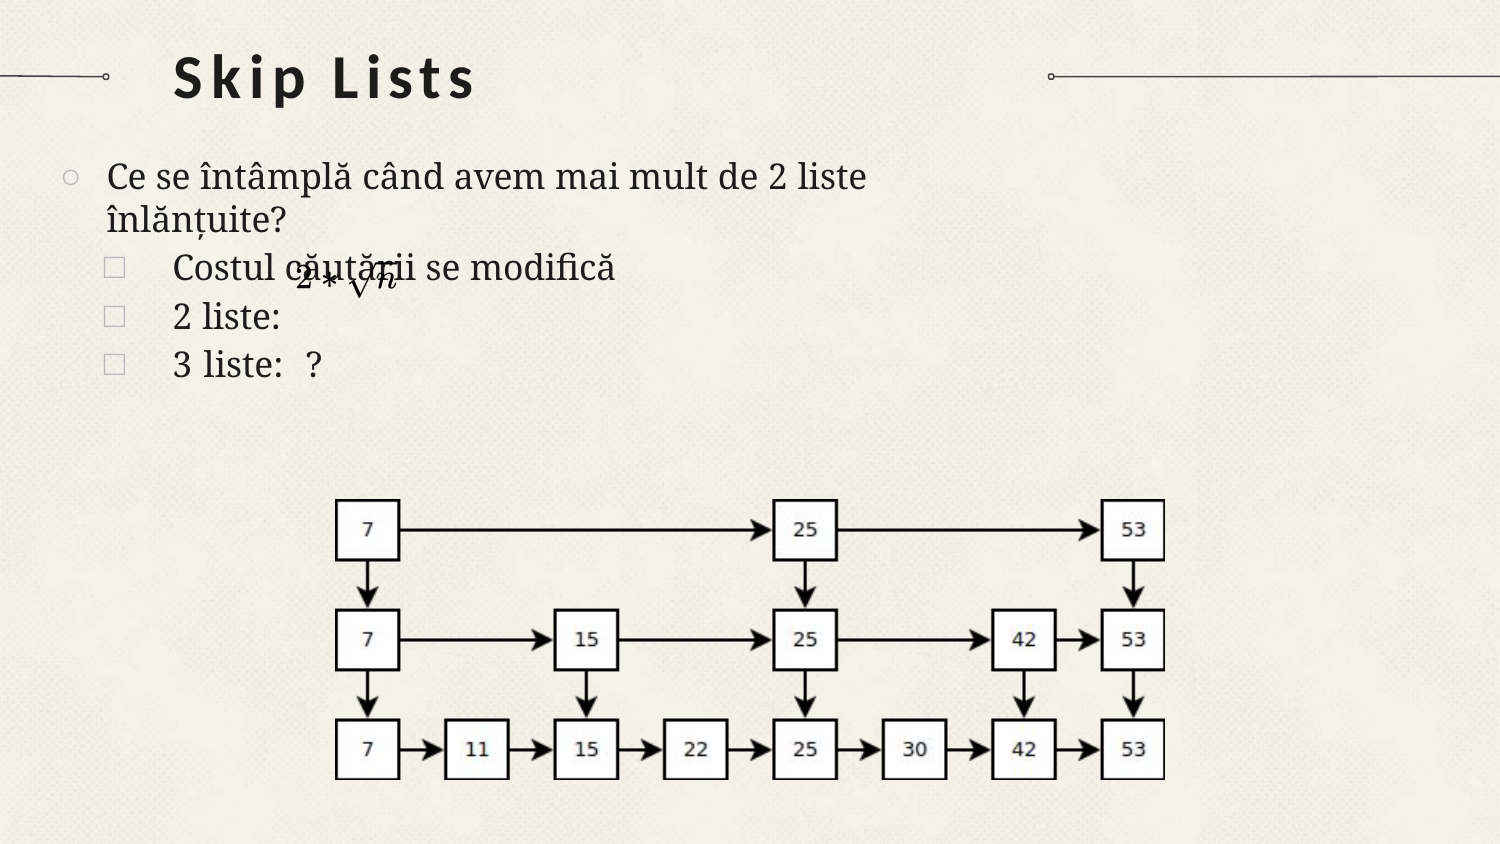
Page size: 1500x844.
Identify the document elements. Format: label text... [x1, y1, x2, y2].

title Skip Lists [171, 34, 846, 146]
text_box Ce se întâmplă când avem mai mult de 2 liste înlănțuite? Costul căutării se modiﬁcă 2 liste: 3 liste: ? [58, 146, 1000, 385]
picture [0, 0, 1500, 844]
